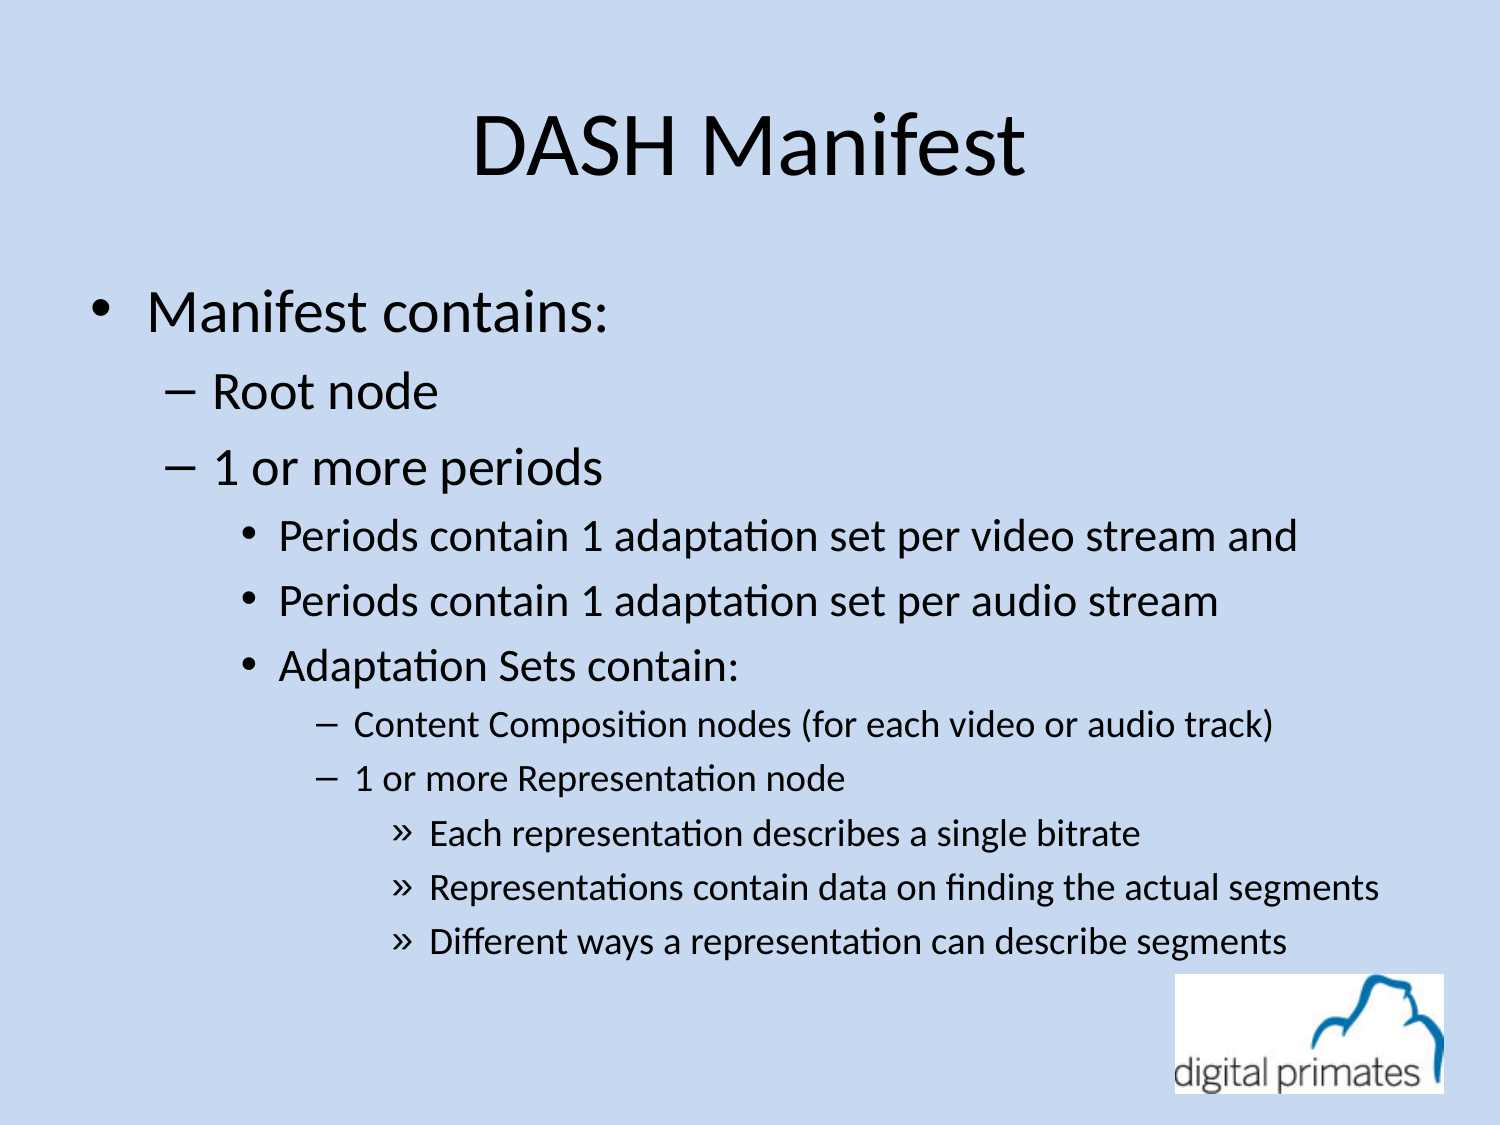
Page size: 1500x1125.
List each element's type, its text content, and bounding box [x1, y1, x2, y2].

title DASH Manifest [75, 45, 1425, 233]
list Manifest contains: Root node 1 or more periods Periods contain 1 adaptation set per video stream and Periods contain 1 adaptation set per audio stream Adaptation Sets contain: Content Composition nodes (for each video or audio track) 1 or more Representation node Each representation describes a single bitrate Representations contain data on finding the actual segments Different ways a representation can describe segments [75, 262, 1425, 1005]
picture [1175, 974, 1444, 1094]
